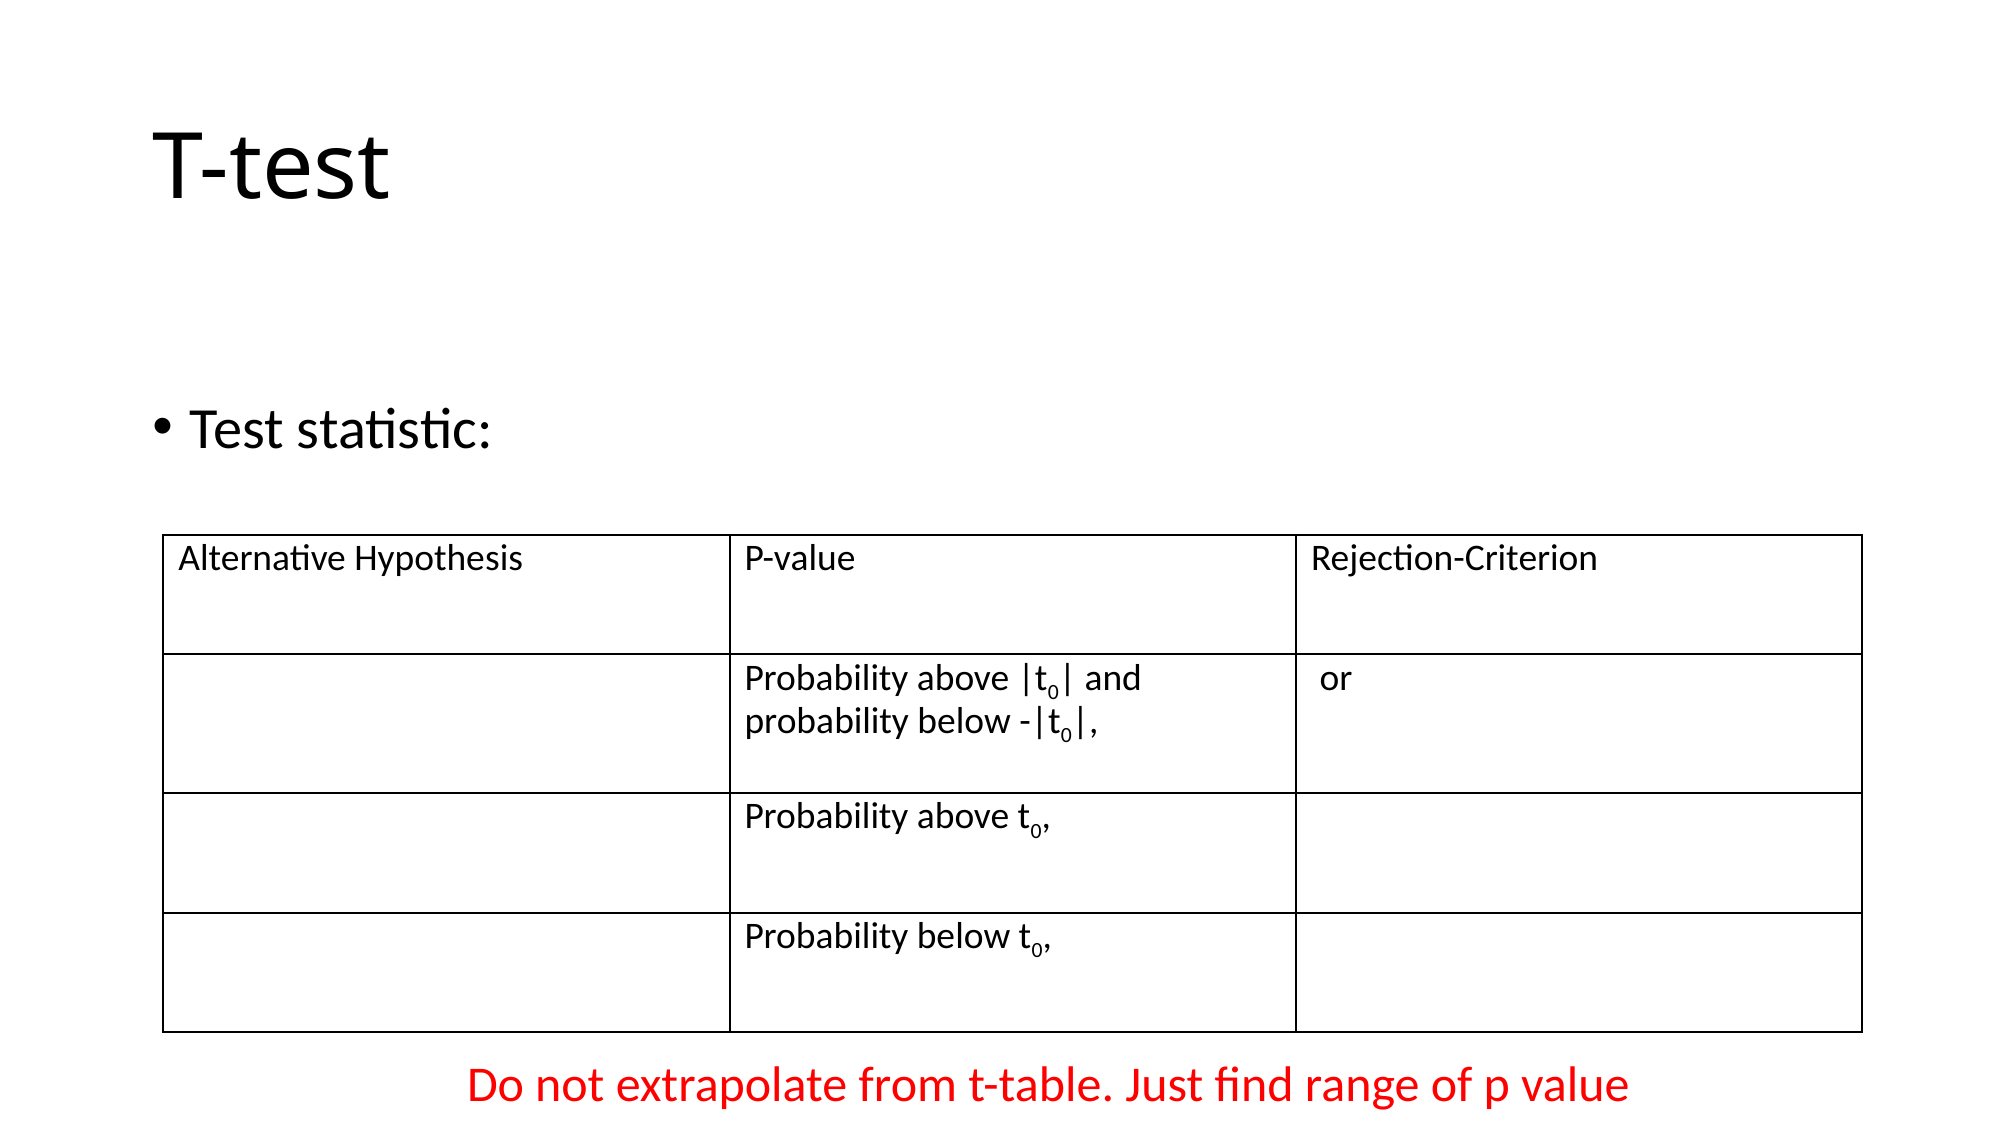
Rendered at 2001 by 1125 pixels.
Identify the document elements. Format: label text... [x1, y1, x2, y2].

text_box Do not extrapolate from t-table. Just find range of p value [452, 1044, 1889, 1120]
title T-test [137, 59, 1863, 278]
